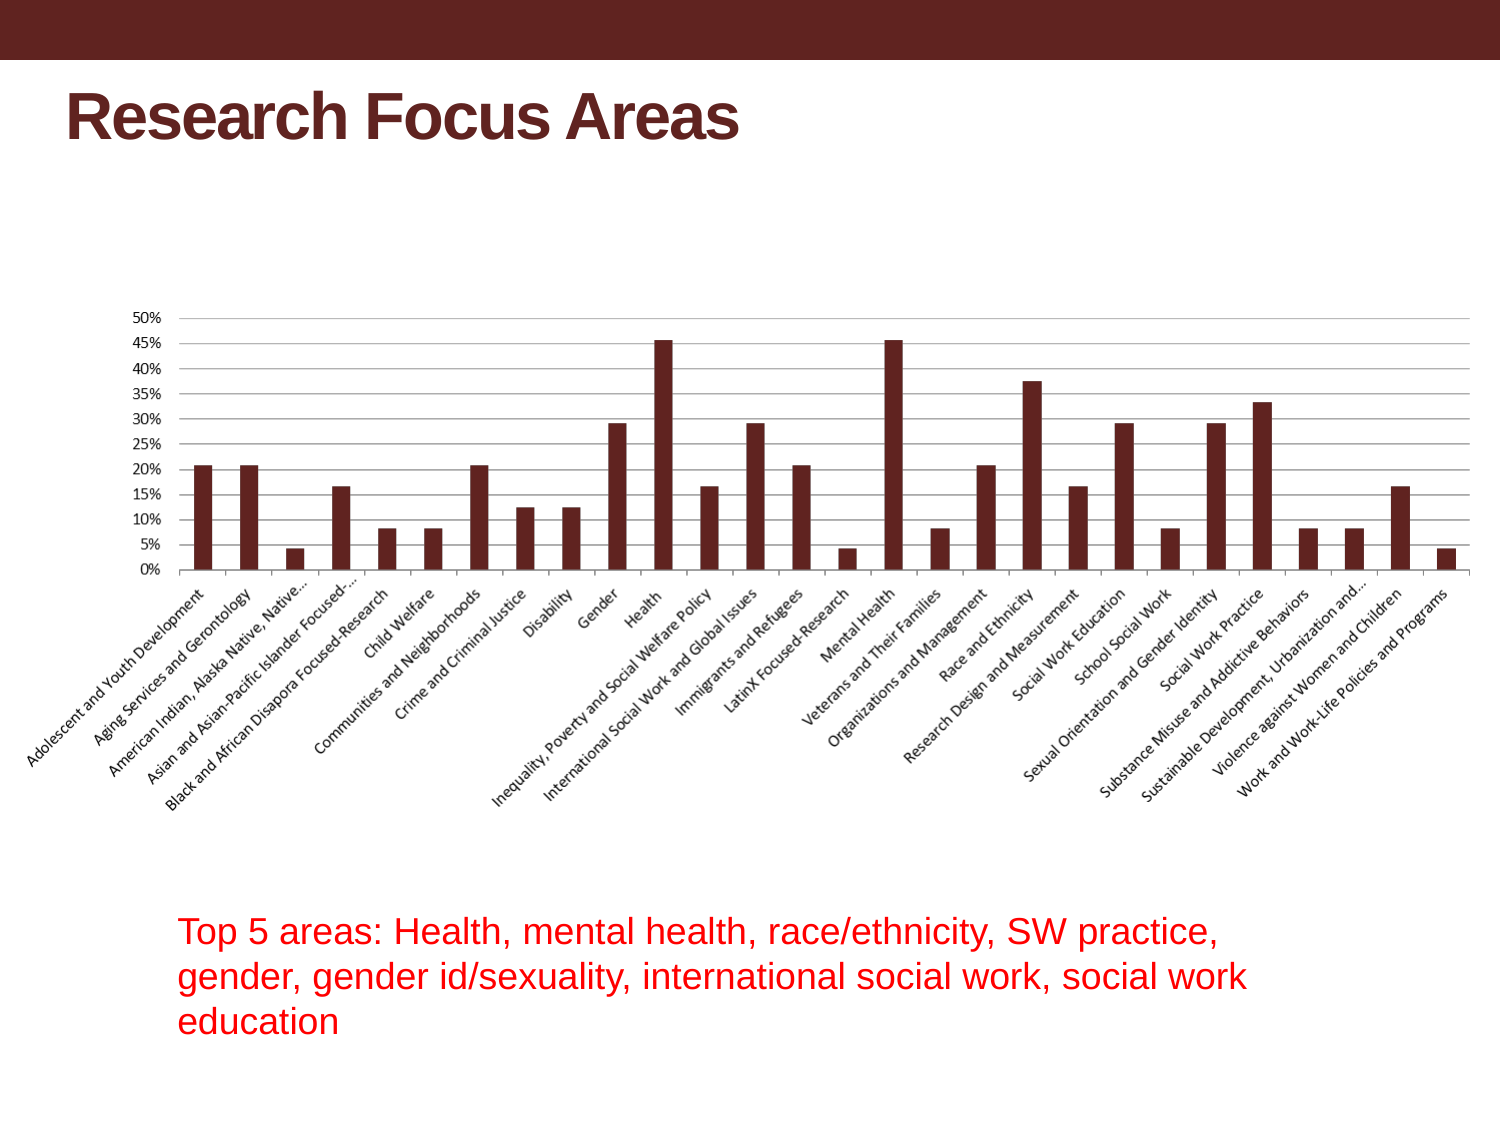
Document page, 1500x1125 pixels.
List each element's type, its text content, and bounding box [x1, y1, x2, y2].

text_box Top 5 areas: Health, mental health, race/ethnicity, SW practice, gender, gender id/sexuality, international social work, social work education [162, 899, 1300, 1095]
picture [8, 296, 1492, 829]
text_box Research Focus Areas [50, 62, 1500, 163]
